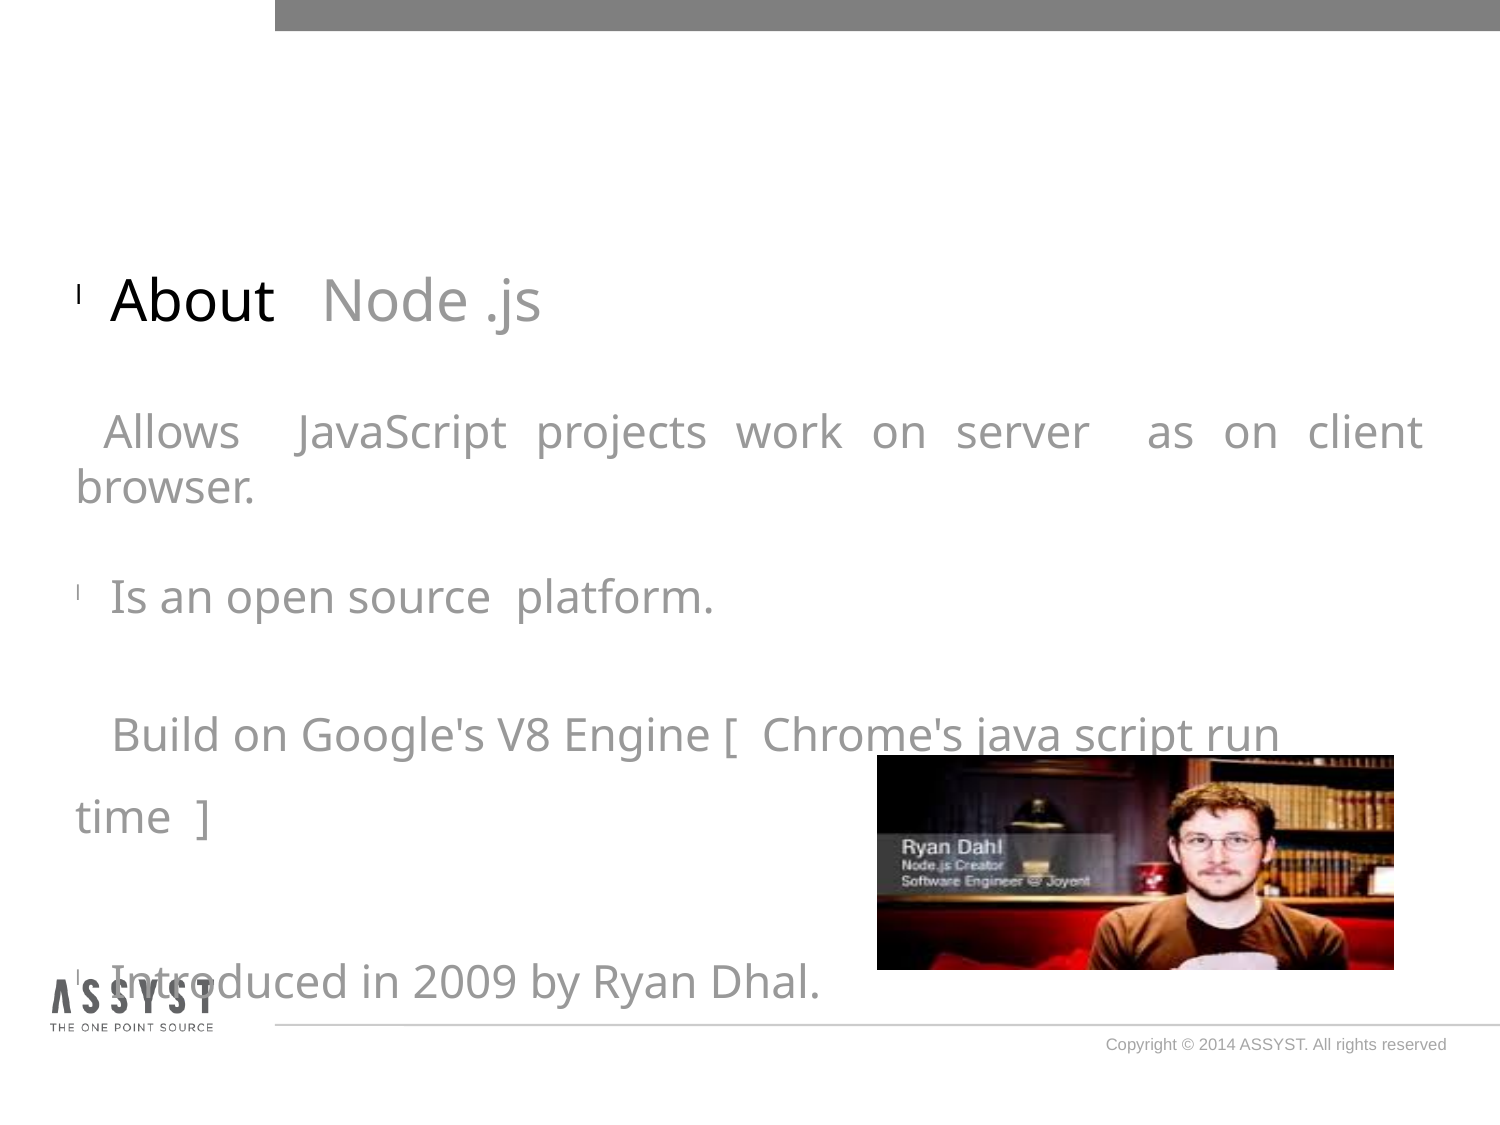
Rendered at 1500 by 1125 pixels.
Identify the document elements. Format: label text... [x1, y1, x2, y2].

text_box About Node .js Allows JavaScript projects work on server as on client browser. Is an open source platform. Build on Google's V8 Engine [ Chrome's java script run time ] Introduced in 2009 by Ryan Dhal. [74, 263, 1425, 916]
picture [876, 755, 1394, 970]
picture [50, 972, 216, 1037]
